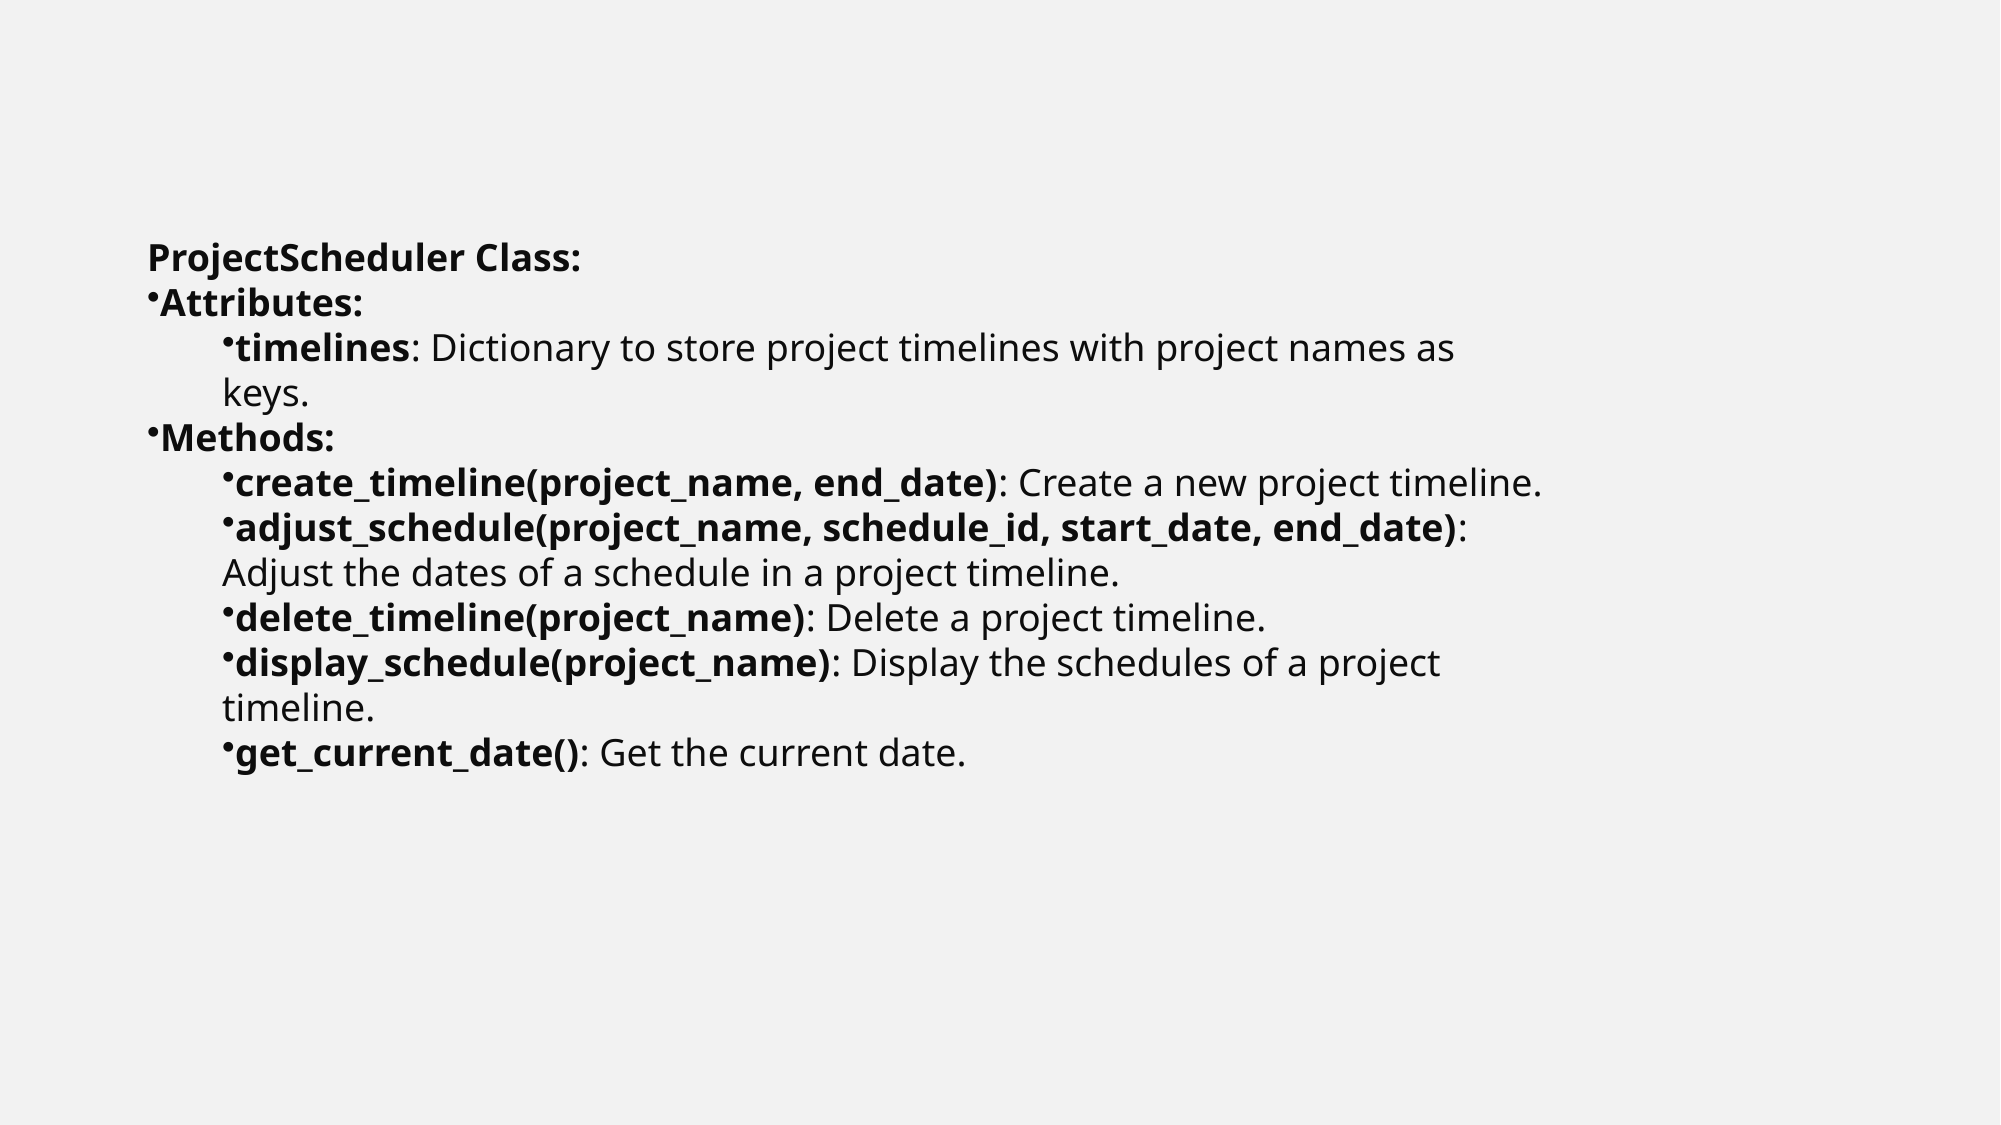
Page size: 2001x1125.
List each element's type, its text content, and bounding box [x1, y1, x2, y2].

text_box ProjectScheduler Class: Attributes: timelines: Dictionary to store project timelines with project names as keys. Methods: create_timeline(project_name, end_date): Create a new project timeline. adjust_schedule(project_name, schedule_id, start_date, end_date): Adjust the dates of a schedule in a project timeline. delete_timeline(project_name): Delete a project timeline. display_schedule(project_name): Display the schedules of a project timeline. get_current_date(): Get the current date. [132, 226, 1567, 782]
